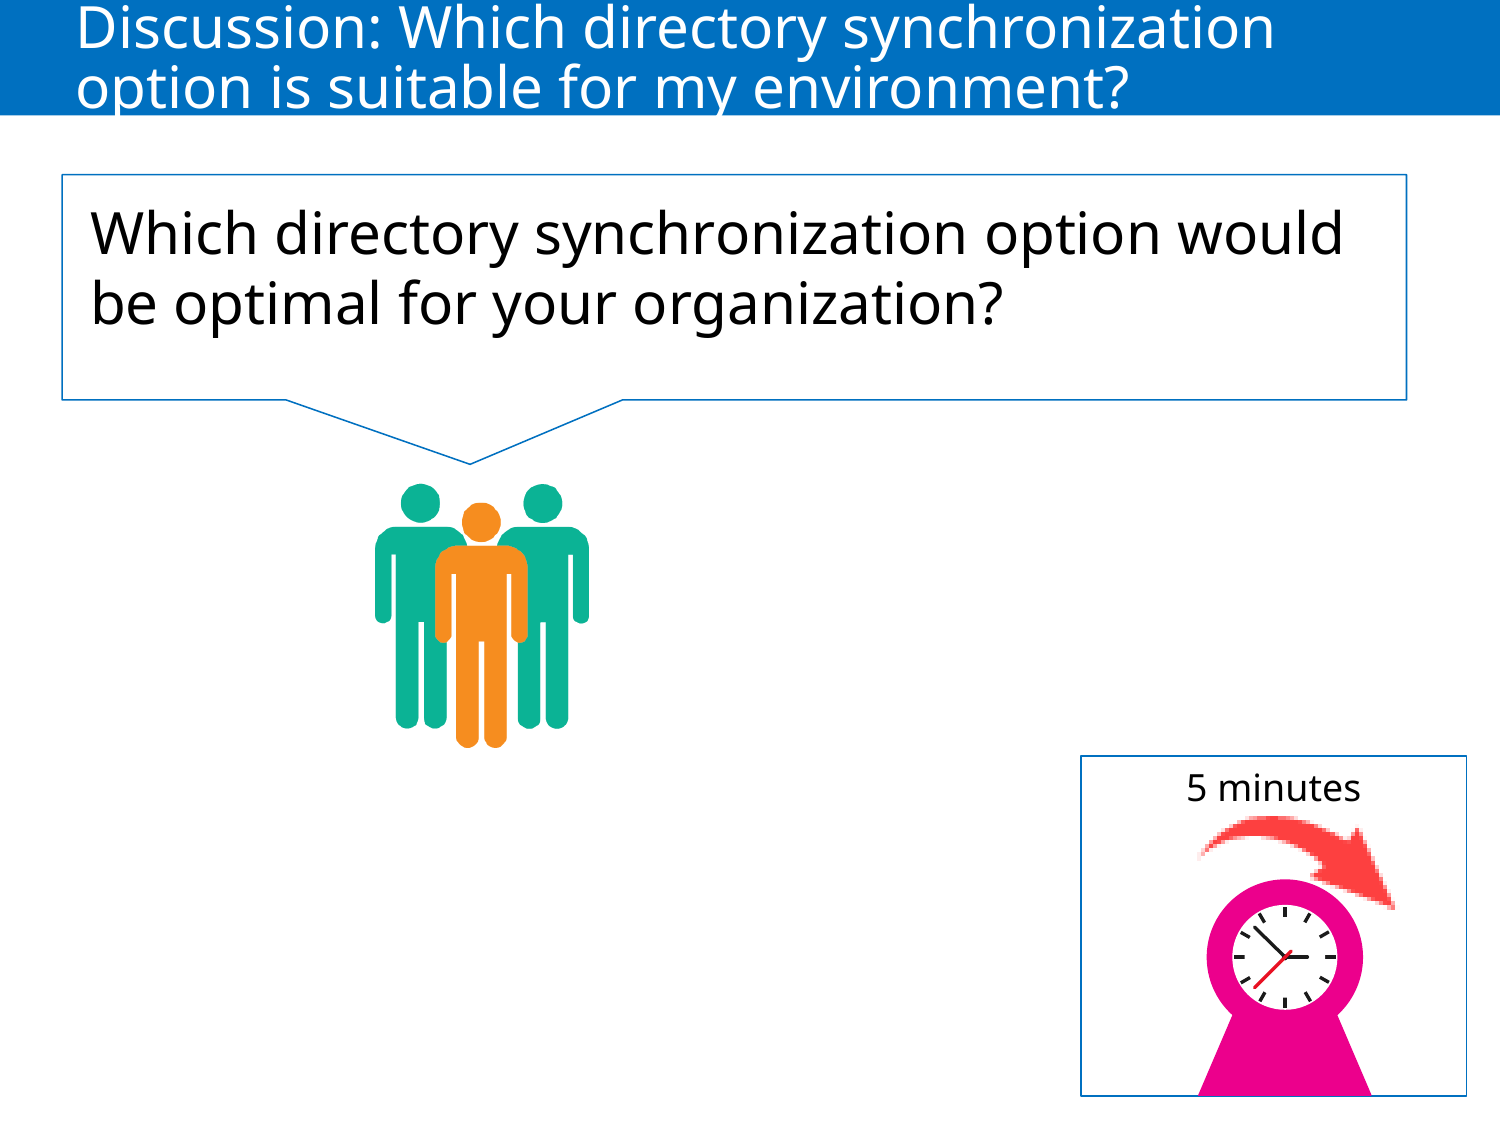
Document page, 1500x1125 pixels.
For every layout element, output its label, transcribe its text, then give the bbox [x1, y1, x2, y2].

text_box [62, 174, 1407, 465]
text_box 5 minutes [1081, 756, 1467, 1096]
title Discussion: Which directory synchronization option is suitable for my environment? [75, 0, 1351, 122]
picture [354, 479, 611, 757]
picture [1197, 804, 1400, 1097]
text_box Which directory synchronization option would be optimal for your organization? [75, 189, 1408, 1034]
